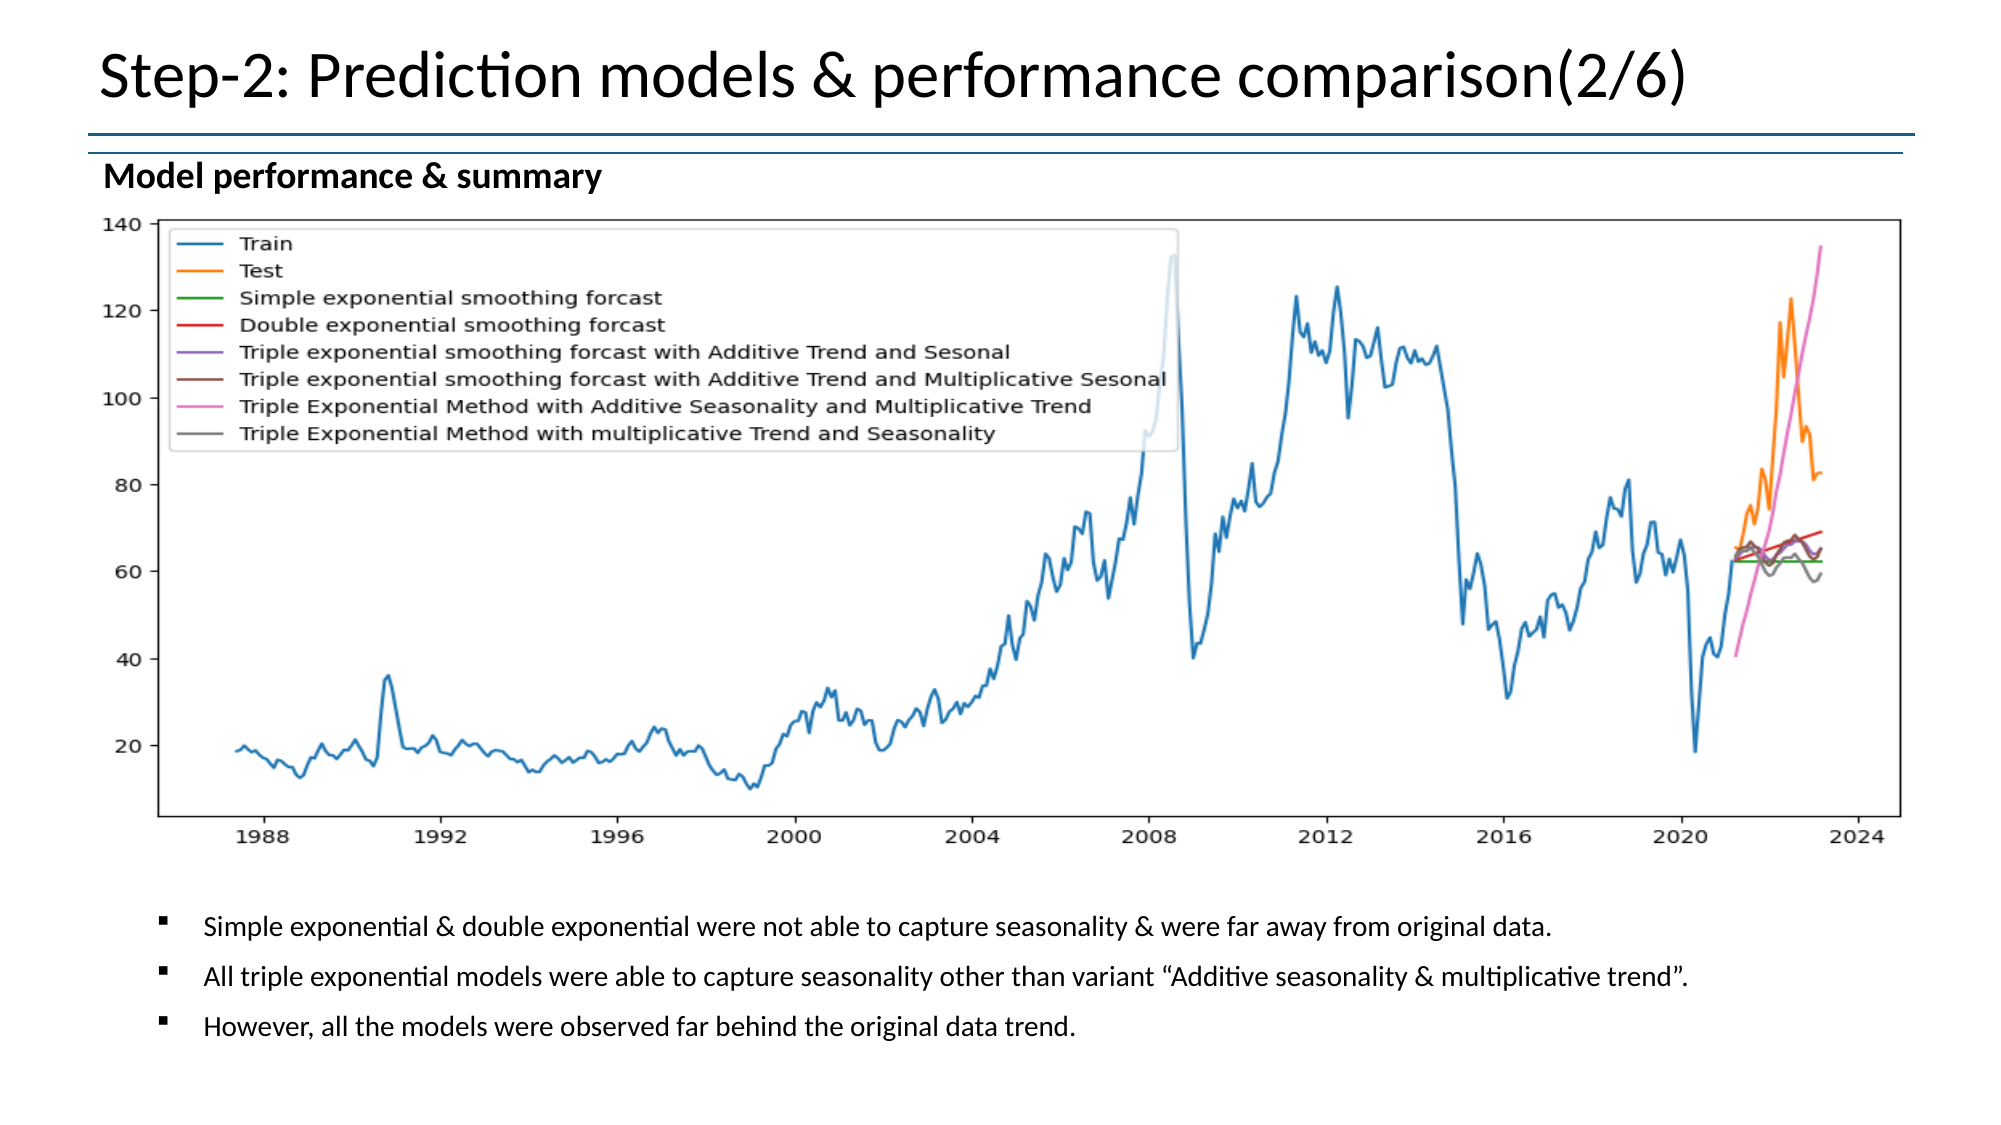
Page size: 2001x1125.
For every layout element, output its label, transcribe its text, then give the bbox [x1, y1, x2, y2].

table_header Model performance & summary [88, 154, 1903, 213]
picture [84, 213, 1916, 860]
title Step-2: Prediction models & performance comparison(2/6) [84, 18, 1810, 135]
text_box Simple exponential & double exponential were not able to capture seasonality & were far away from original data. All triple exponential models were able to capture seasonality other than variant “Additive seasonality & multiplicative trend”. However, all the models were observed far behind the original data trend. [141, 897, 1916, 1050]
